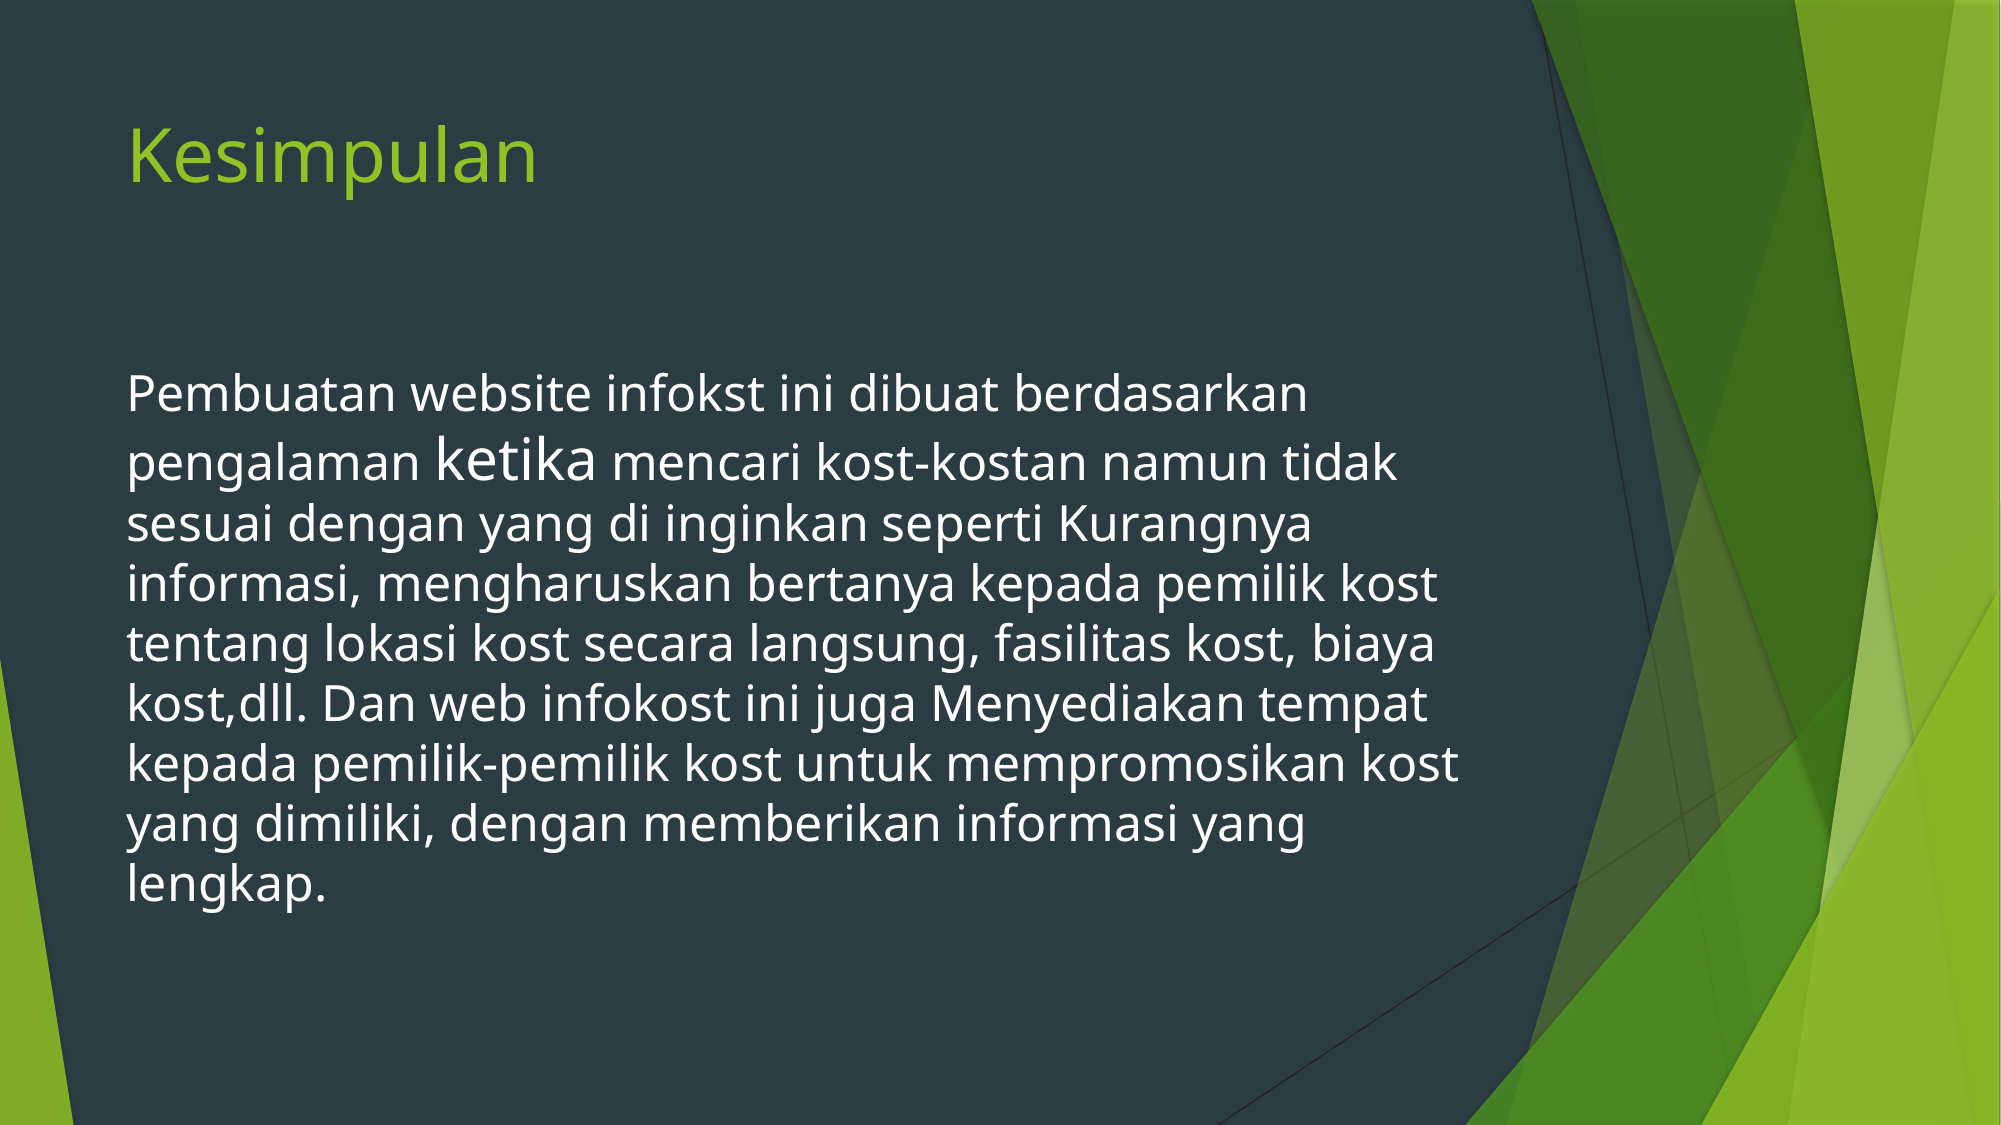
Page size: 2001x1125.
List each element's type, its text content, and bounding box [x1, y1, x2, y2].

list Pembuatan website infokst ini dibuat berdasarkan pengalaman ketika mencari kost-kostan namun tidak sesuai dengan yang di inginkan seperti Kurangnya informasi, mengharuskan bertanya kepada pemilik kost tentang lokasi kost secara langsung, fasilitas kost, biaya kost,dll. Dan web infokost ini juga Menyediakan tempat kepada pemilik-pemilik kost untuk mempromosikan kost yang dimiliki, dengan memberikan informasi yang lengkap. [111, 354, 1522, 992]
title Kesimpulan [111, 99, 1522, 317]
